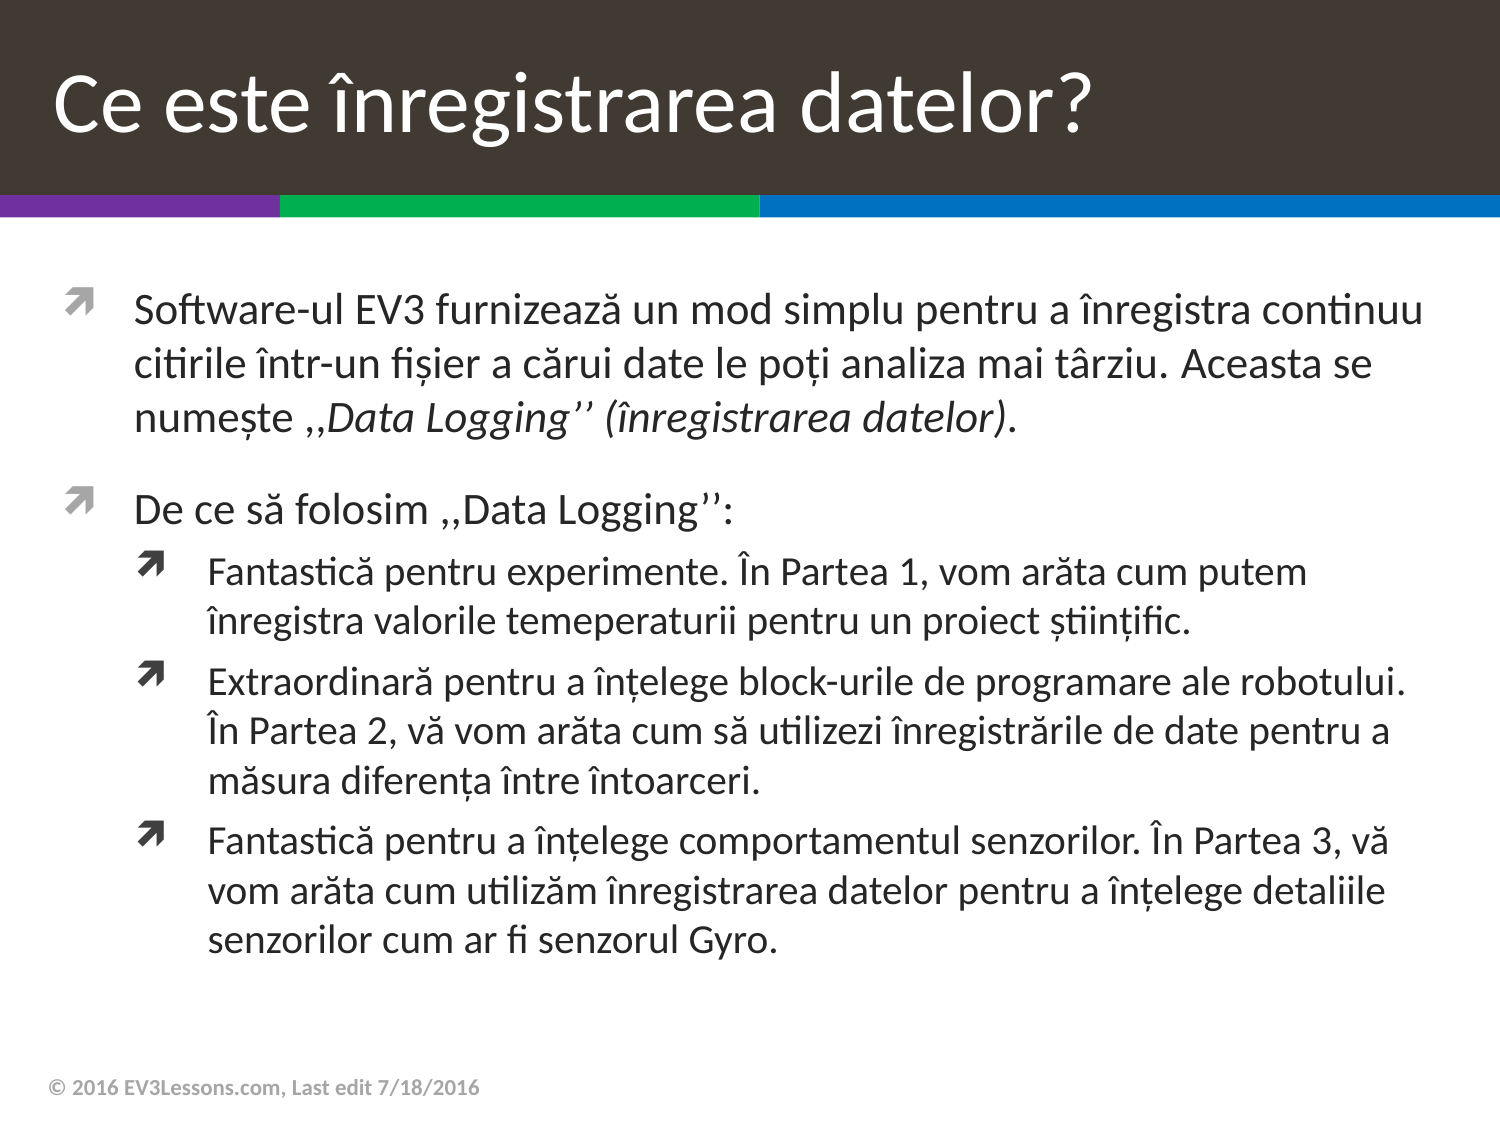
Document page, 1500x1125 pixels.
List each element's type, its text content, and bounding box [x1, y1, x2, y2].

list Software-ul EV3 furnizează un mod simplu pentru a înregistra continuu citirile într-un fișier a cărui date le poți analiza mai târziu. Aceasta se numește ,,Data Logging’’ (înregistrarea datelor). De ce să folosim ,,Data Logging’’: Fantastică pentru experimente. În Partea 1, vom arăta cum putem înregistra valorile temeperaturii pentru un proiect științific. Extraordinară pentru a înțelege block-urile de programare ale robotului. În Partea 2, vă vom arăta cum să utilizezi înregistrările de date pentru a măsura diferența între întoarceri. Fantastică pentru a înțelege comportamentul senzorilor. În Partea 3, vă vom arăta cum utilizăm înregistrarea datelor pentru a înțelege detaliile senzorilor cum ar fi senzorul Gyro. [46, 272, 1454, 979]
title Ce este înregistrarea datelor? [0, 0, 1500, 195]
footer © 2016 EV3Lessons.com, Last edit 7/18/2016 [32, 1055, 1038, 1116]
